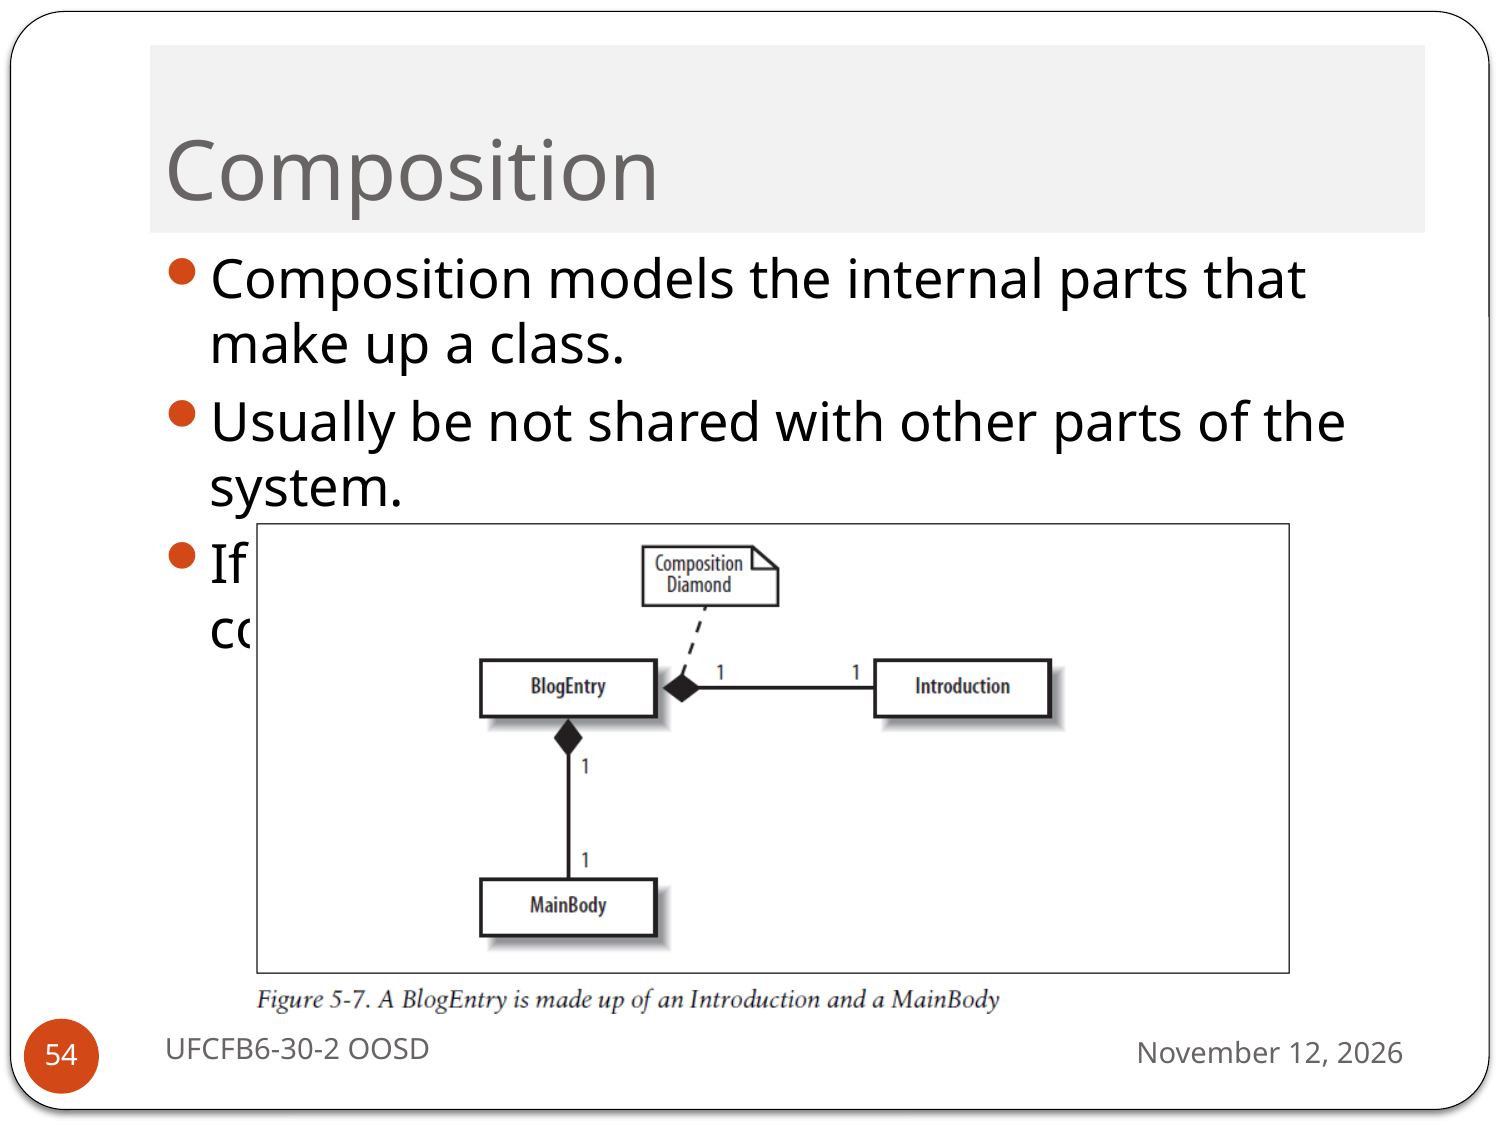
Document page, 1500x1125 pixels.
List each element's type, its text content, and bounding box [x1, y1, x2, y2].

picture [249, 512, 1299, 1023]
list Composition models the internal parts that make up a class. Usually be not shared with other parts of the system. If the “whole” is deleted, then its corresponding parts are also deleted. [150, 237, 1425, 988]
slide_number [1012, 1015, 1419, 1094]
slide_number 54 [23, 1018, 99, 1094]
footer UFCFB6-30-2 OOSD [150, 1012, 800, 1088]
title Composition [150, 45, 1425, 233]
